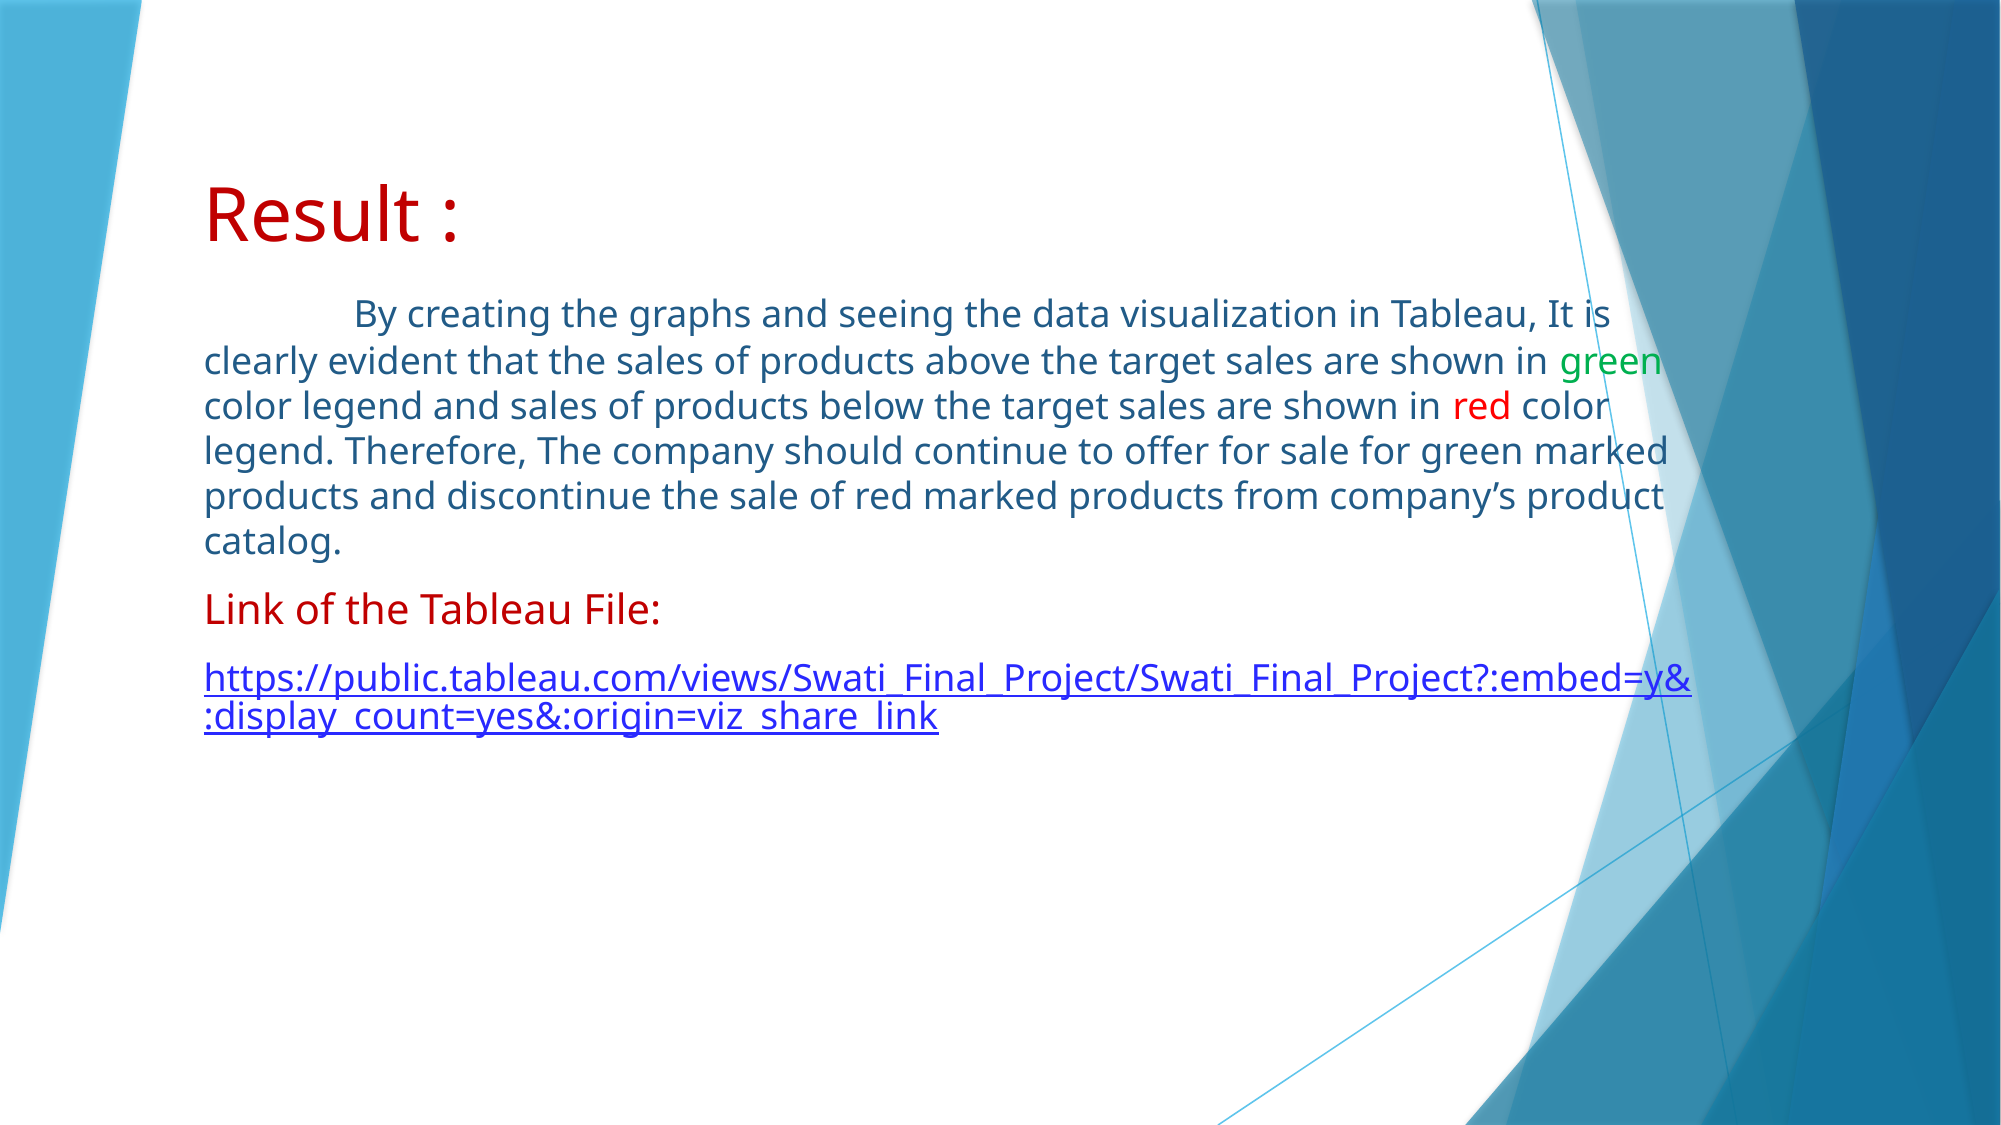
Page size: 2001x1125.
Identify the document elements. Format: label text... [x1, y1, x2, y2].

text_box Result : By creating the graphs and seeing the data visualization in Tableau, It is clearly evident that the sales of products above the target sales are shown in green color legend and sales of products below the target sales are shown in red color legend. Therefore, The company should continue to offer for sale for green marked products and discontinue the sale of red marked products from company’s product catalog. Link of the Tableau File: https://public.tableau.com/views/Swati_Final_Project/Swati_Final_Project?:embed=y&:display_count=yes&:origin=viz_share_link [188, 158, 1713, 848]
